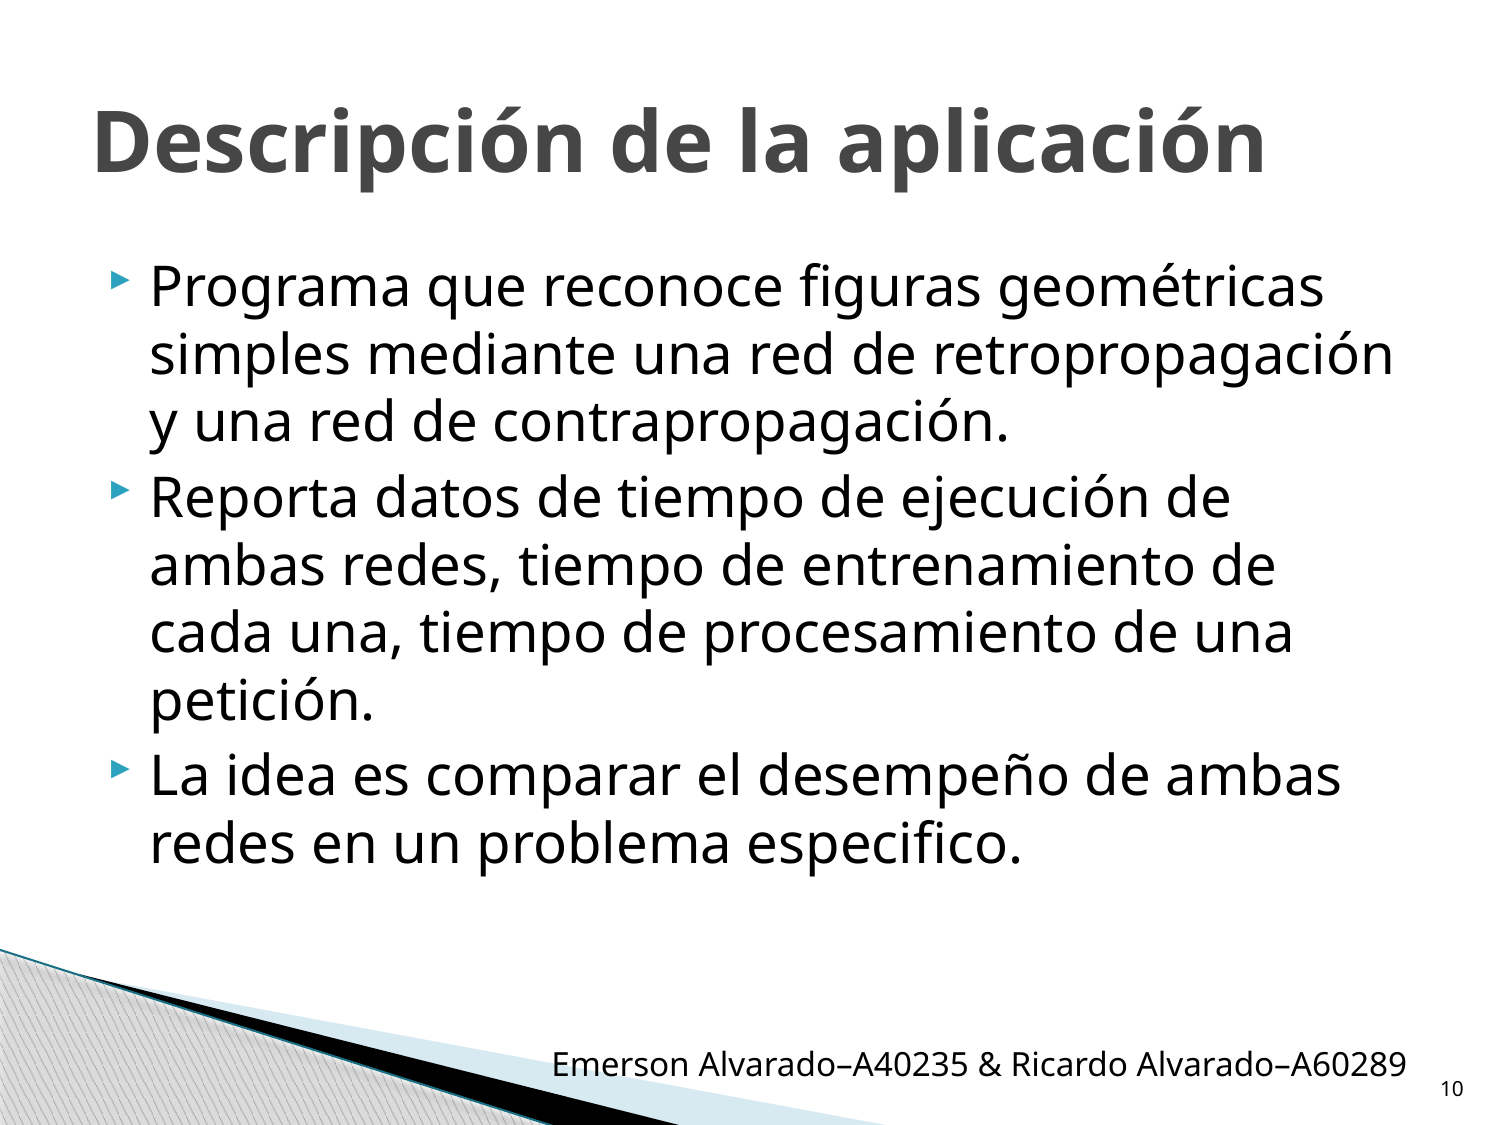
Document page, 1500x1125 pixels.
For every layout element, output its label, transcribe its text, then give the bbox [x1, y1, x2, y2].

slide_number 10 [1418, 1051, 1479, 1112]
list Programa que reconoce figuras geométricas simples mediante una red de retropropagación y una red de contrapropagación. Reporta datos de tiempo de ejecución de ambas redes, tiempo de entrenamiento de cada una, tiempo de procesamiento de una petición. La idea es comparar el desempeño de ambas redes en un problema especifico. [74, 242, 1426, 986]
footer Emerson Alvarado–A40235 & Ricardo Alvarado–A60289 [466, 1011, 1424, 1091]
title Descripción de la aplicación [75, 45, 1425, 233]
